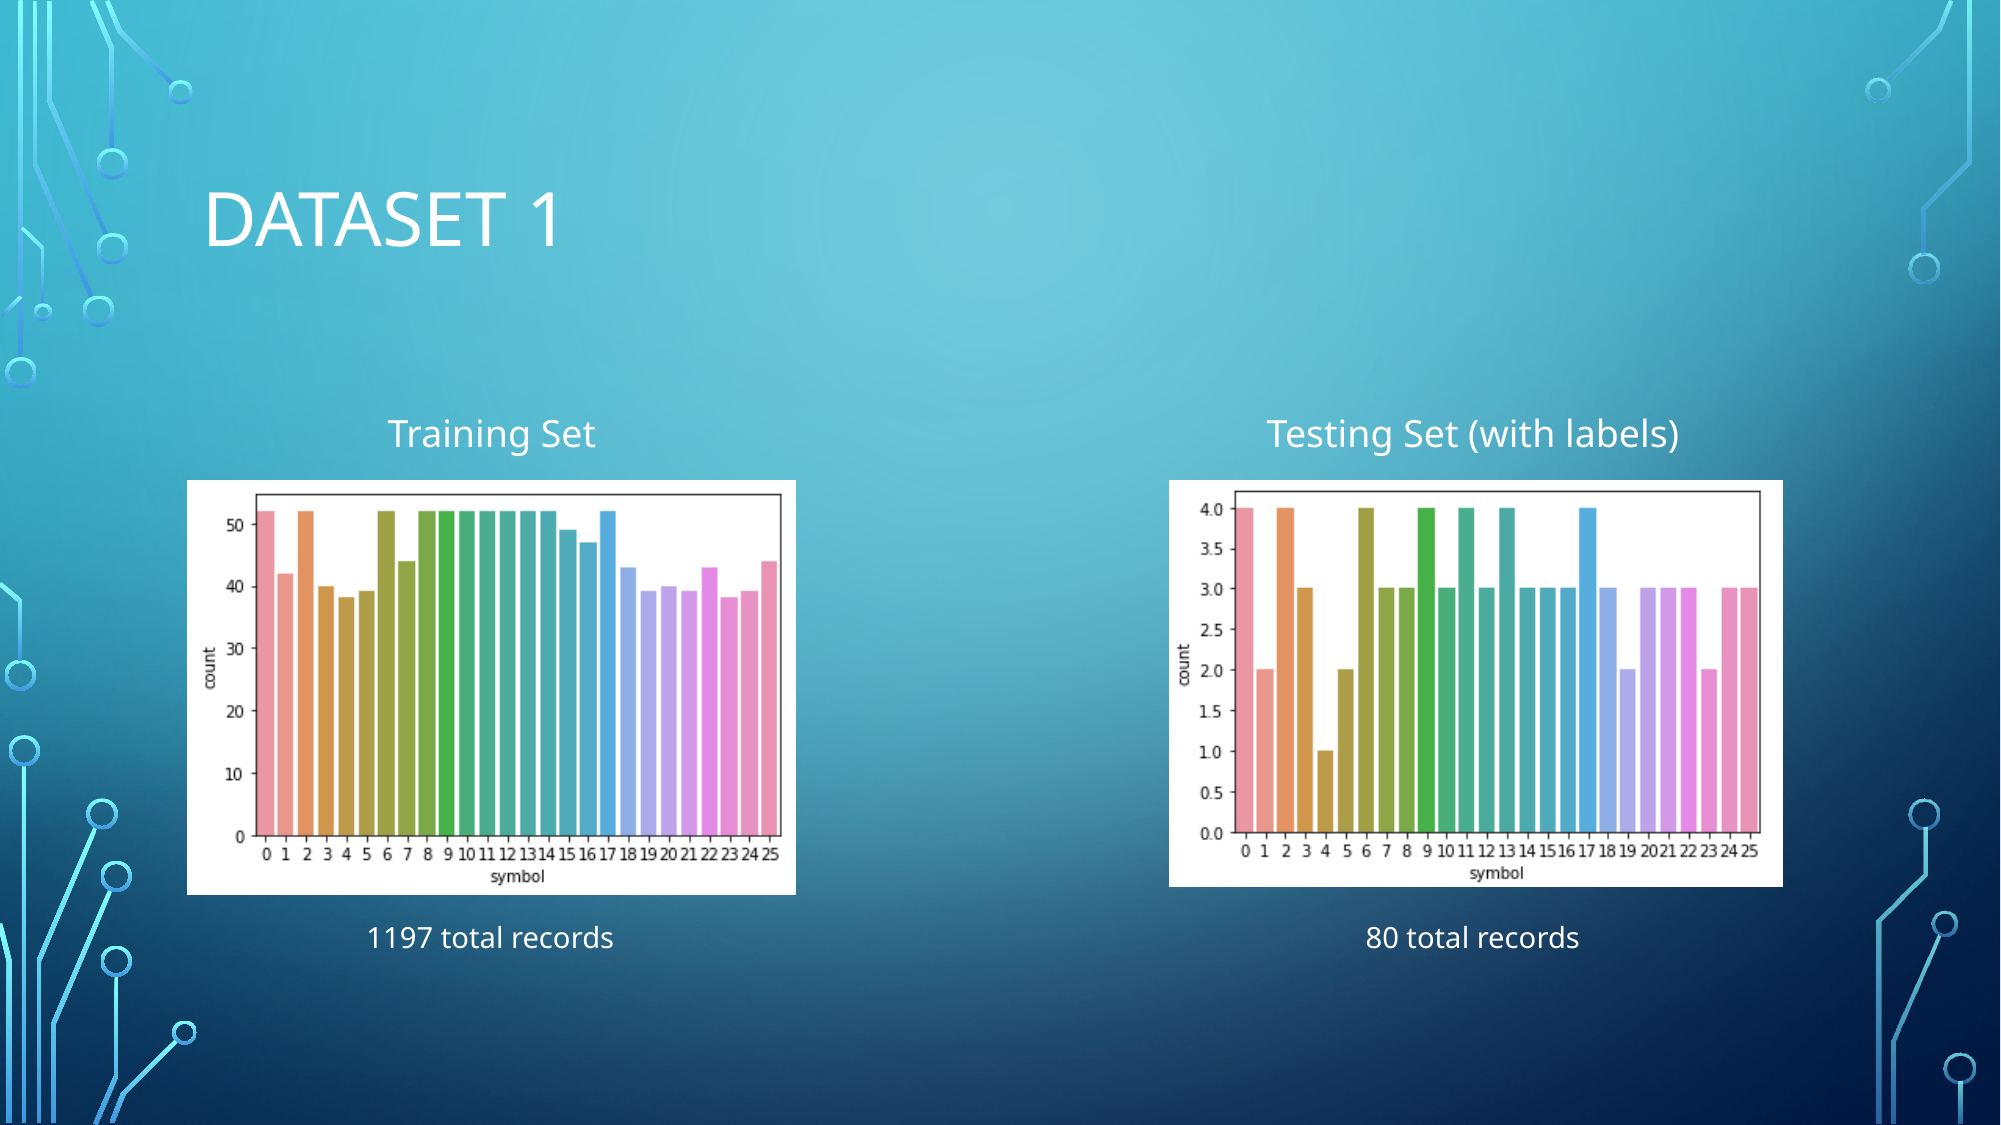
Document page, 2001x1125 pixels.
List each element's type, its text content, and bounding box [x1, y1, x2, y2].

text_box 80 total records [1169, 911, 1777, 962]
text_box Testing Set (with labels) [1169, 402, 1777, 463]
text_box Training Set [188, 402, 795, 463]
picture [1169, 480, 1783, 888]
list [186, 480, 796, 895]
title Dataset 1 [187, 101, 1813, 344]
text_box 1197 total records [187, 911, 794, 962]
